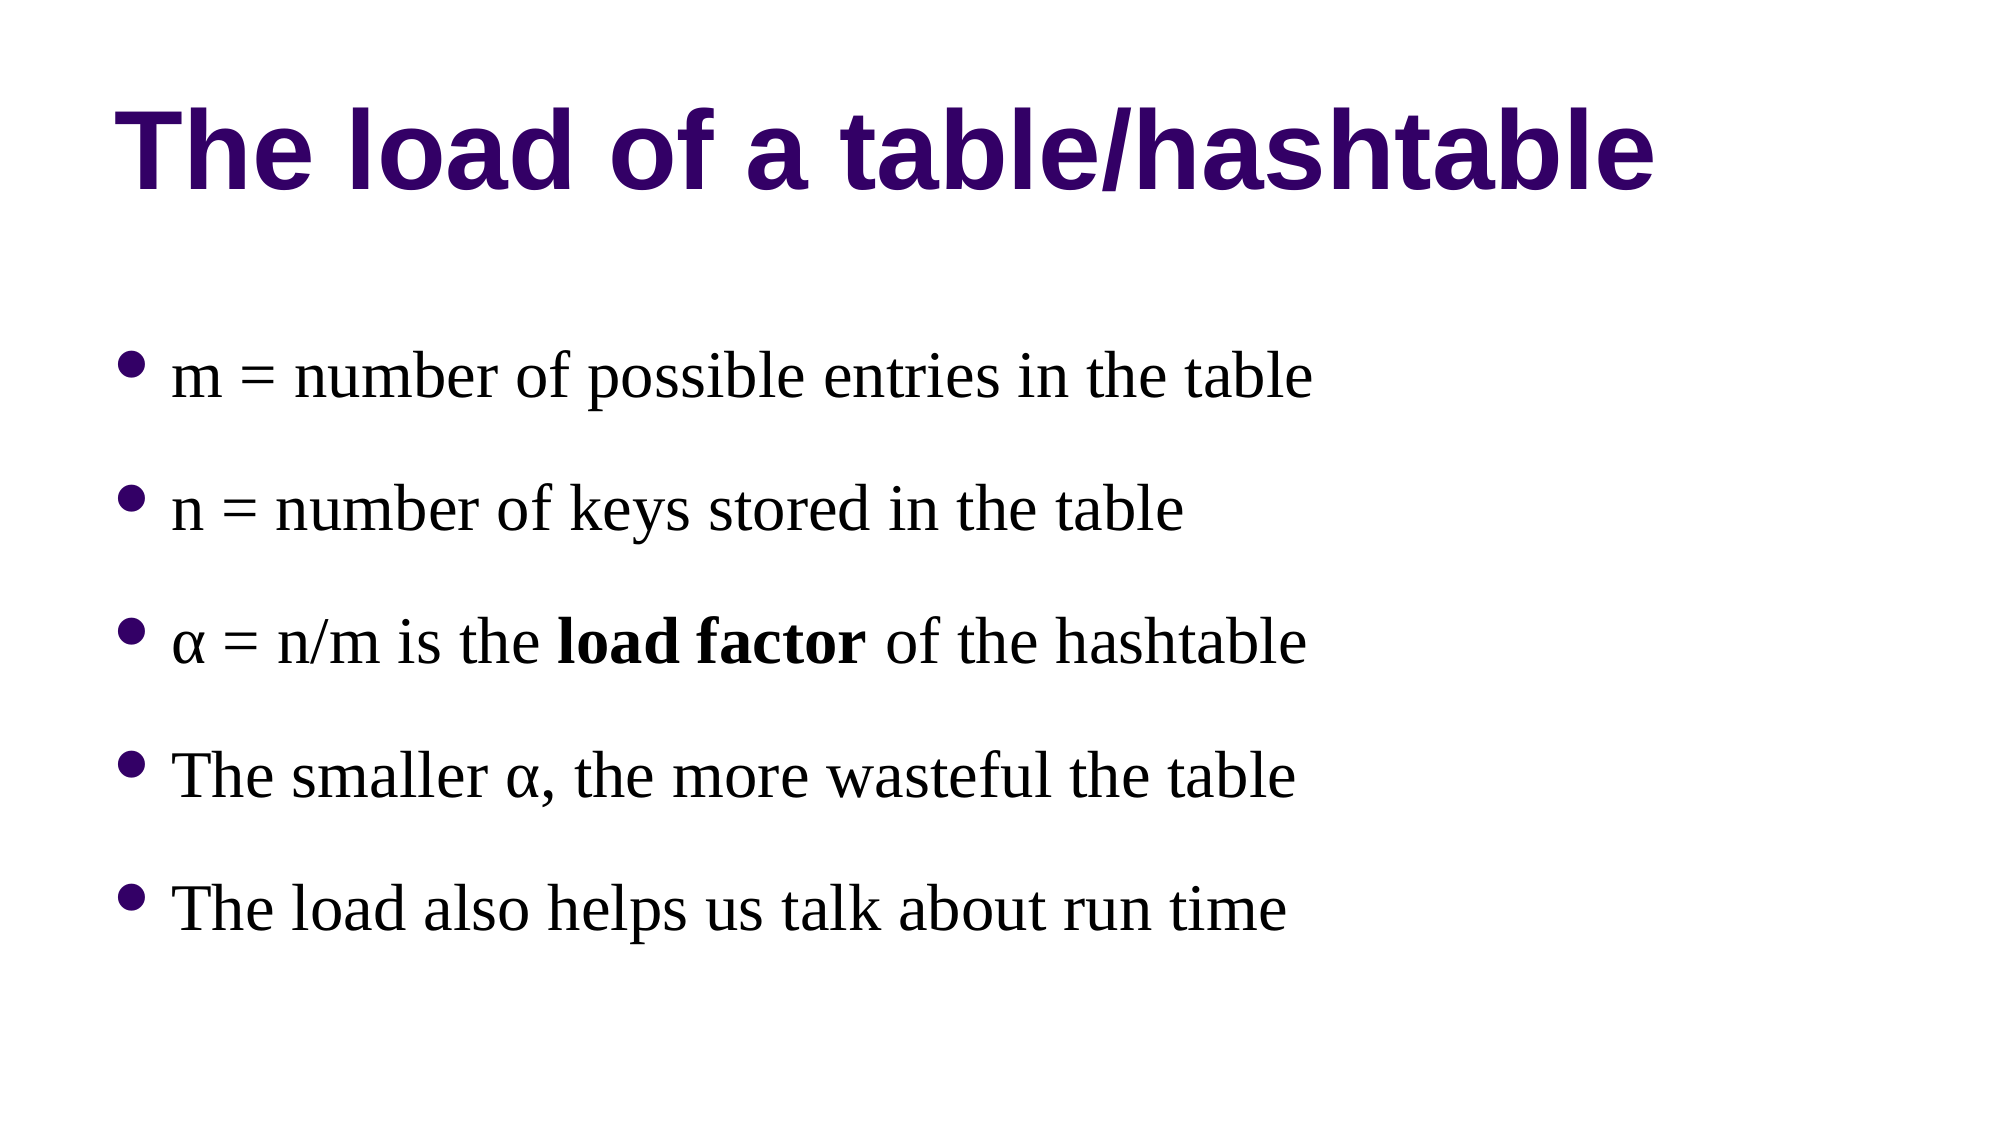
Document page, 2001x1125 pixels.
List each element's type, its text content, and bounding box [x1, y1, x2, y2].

list m = number of possible entries in the table n = number of keys stored in the table α = n/m is the load factor of the hashtable The smaller α, the more wasteful the table The load also helps us talk about run time [99, 282, 1969, 1105]
title The load of a table/hashtable [99, 20, 1900, 220]
